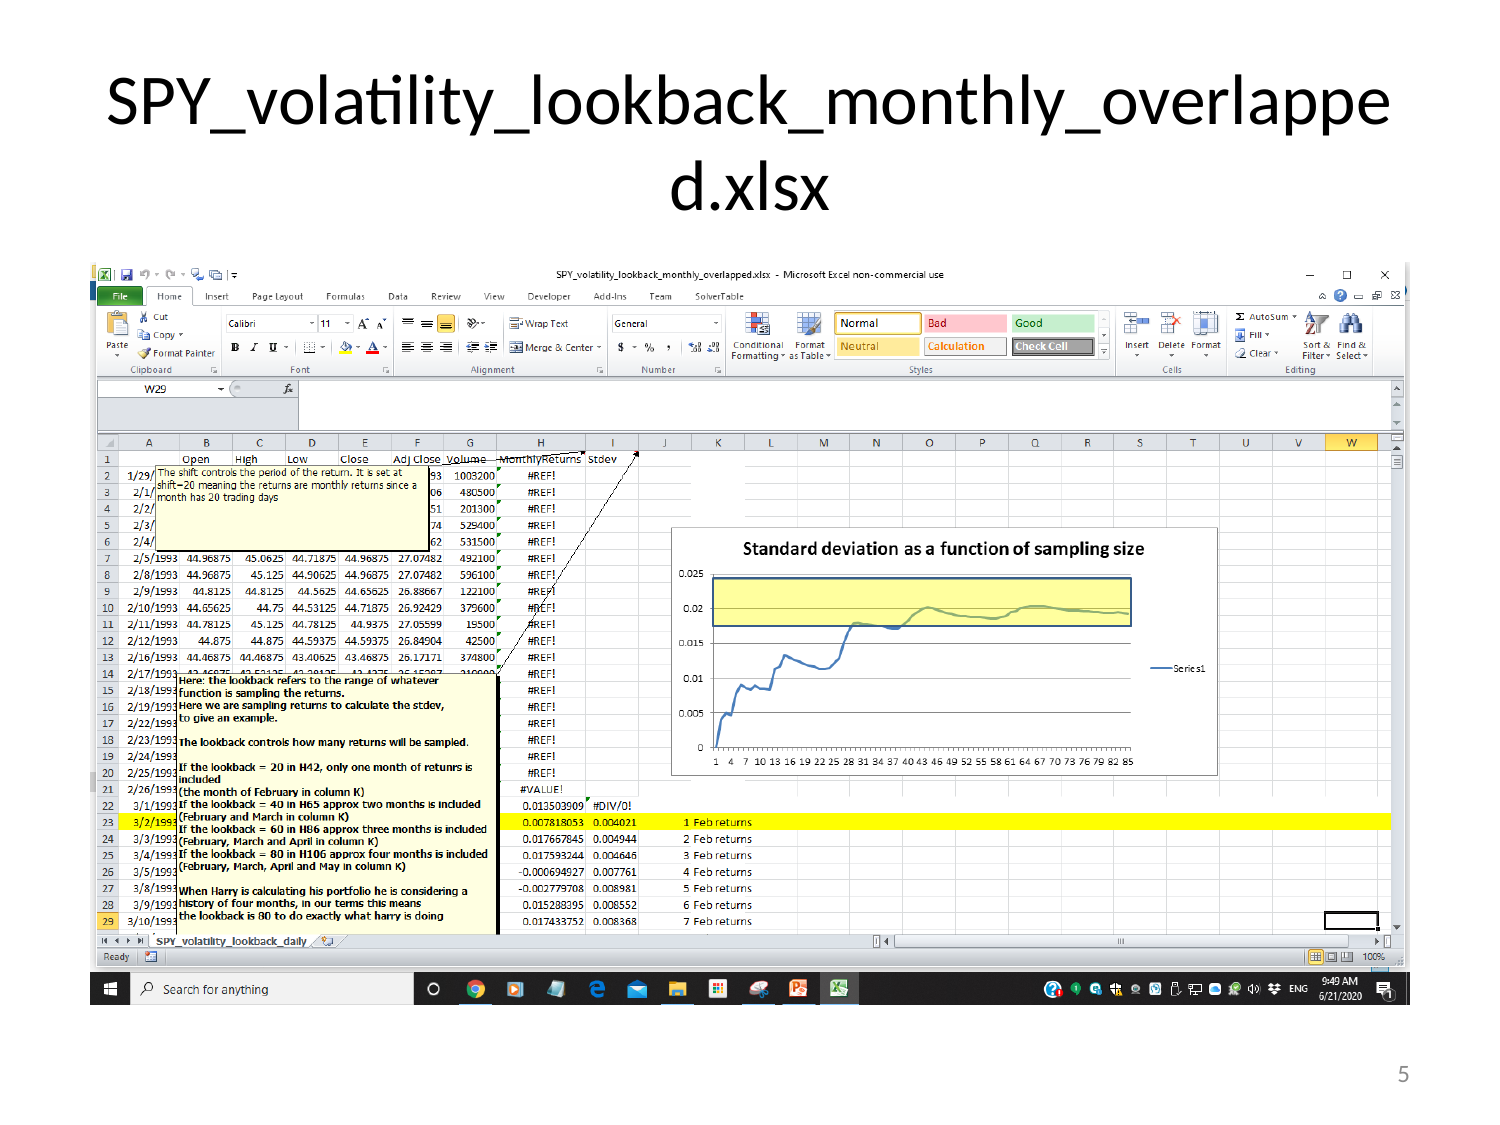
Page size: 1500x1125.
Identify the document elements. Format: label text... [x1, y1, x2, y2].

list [89, 262, 1411, 1006]
slide_number 5 [1074, 1042, 1425, 1103]
title SPY_volatility_lookback_monthly_overlapped.xlsx [75, 45, 1425, 233]
